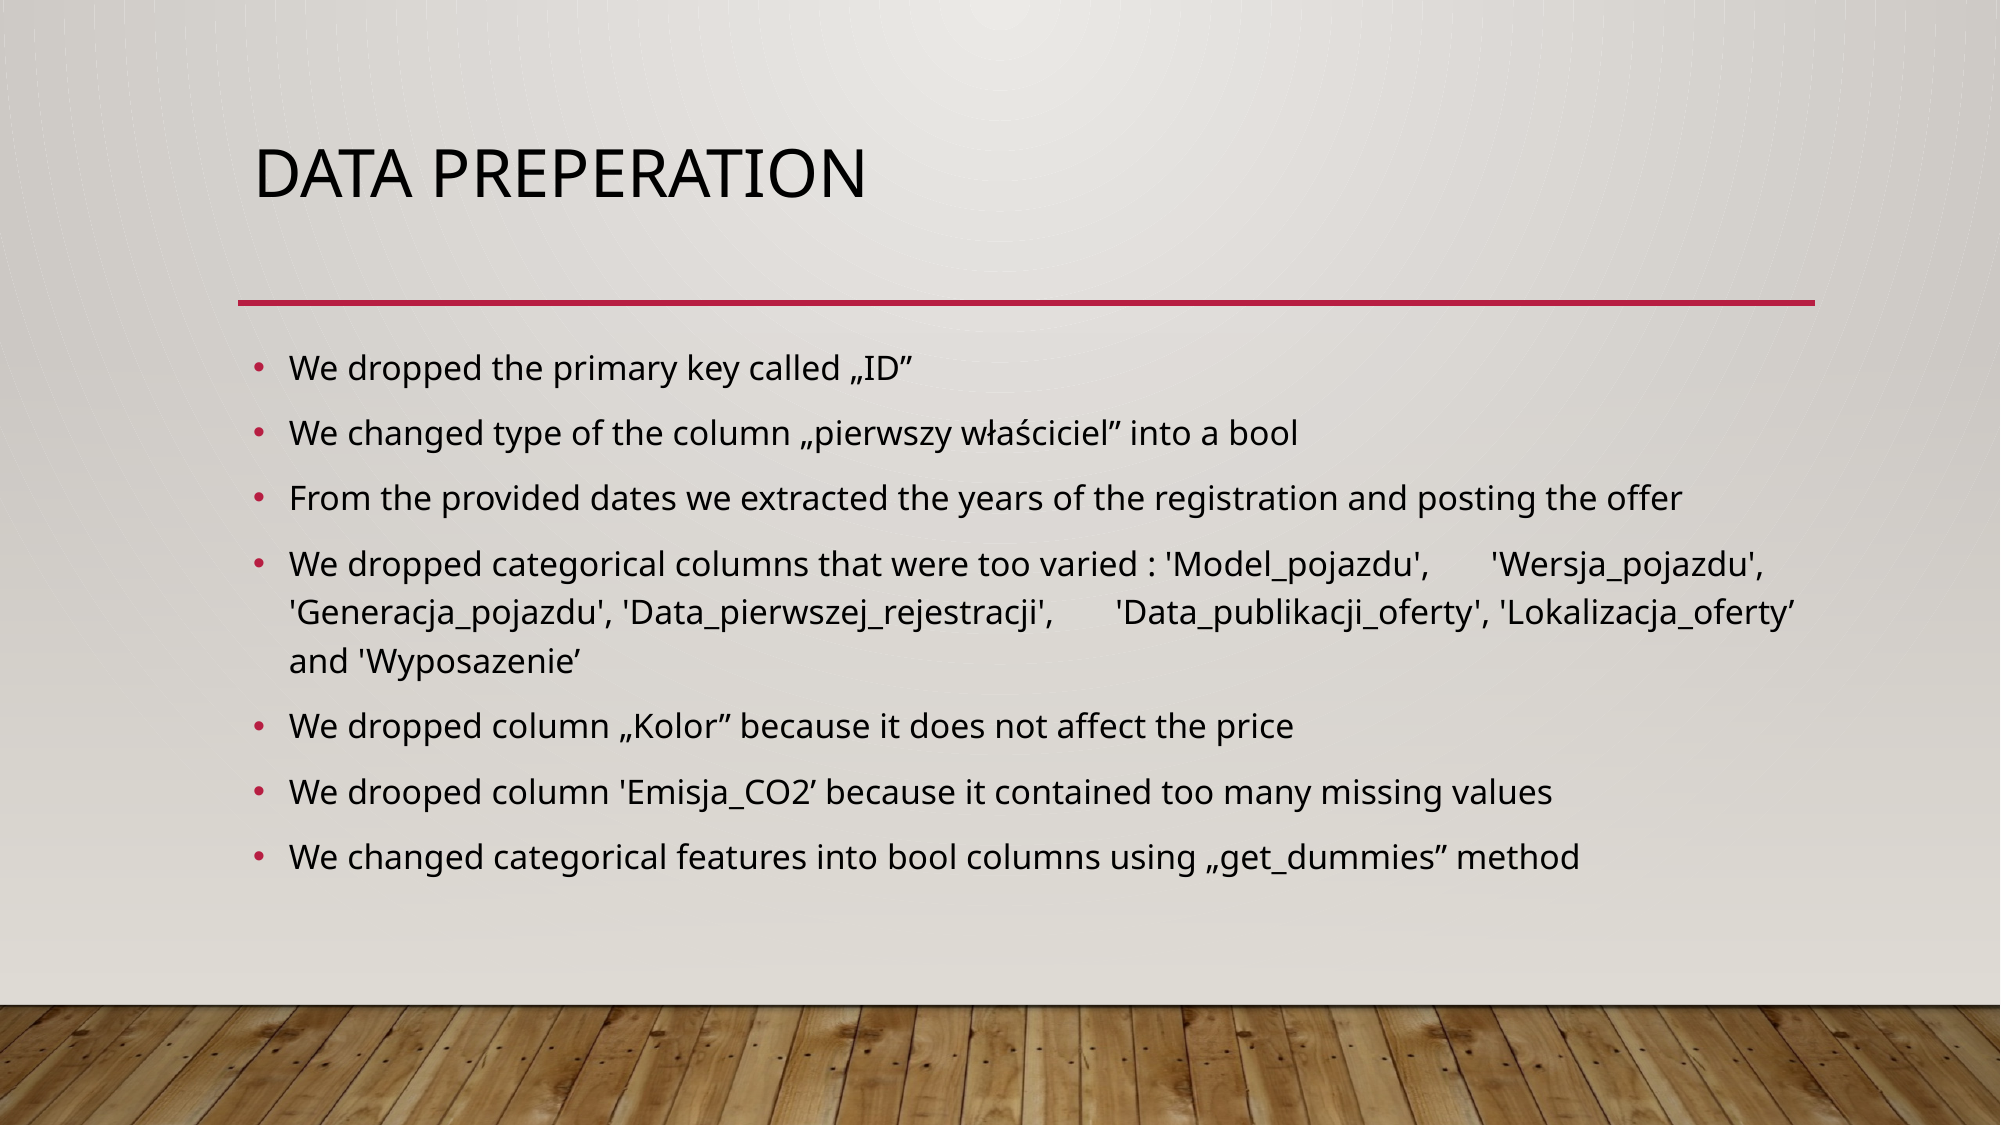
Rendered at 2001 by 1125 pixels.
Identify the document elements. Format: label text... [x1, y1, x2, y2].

title Data PrepeRation [238, 131, 1814, 305]
picture [0, 1005, 2000, 1125]
list We dropped the primary key called „ID” We changed type of the column „pierwszy właściciel” into a bool From the provided dates we extracted the years of the registration and posting the offer We dropped categorical columns that were too varied : 'Model_pojazdu', 'Wersja_pojazdu', 'Generacja_pojazdu', 'Data_pierwszej_rejestracji', 'Data_publikacji_oferty', 'Lokalizacja_oferty’ and 'Wyposazenie’ We dropped column „Kolor” because it does not affect the price We drooped column 'Emisja_CO2’ because it contained too many missing values We changed categorical features into bool columns using „get_dummies” method [238, 330, 1814, 897]
